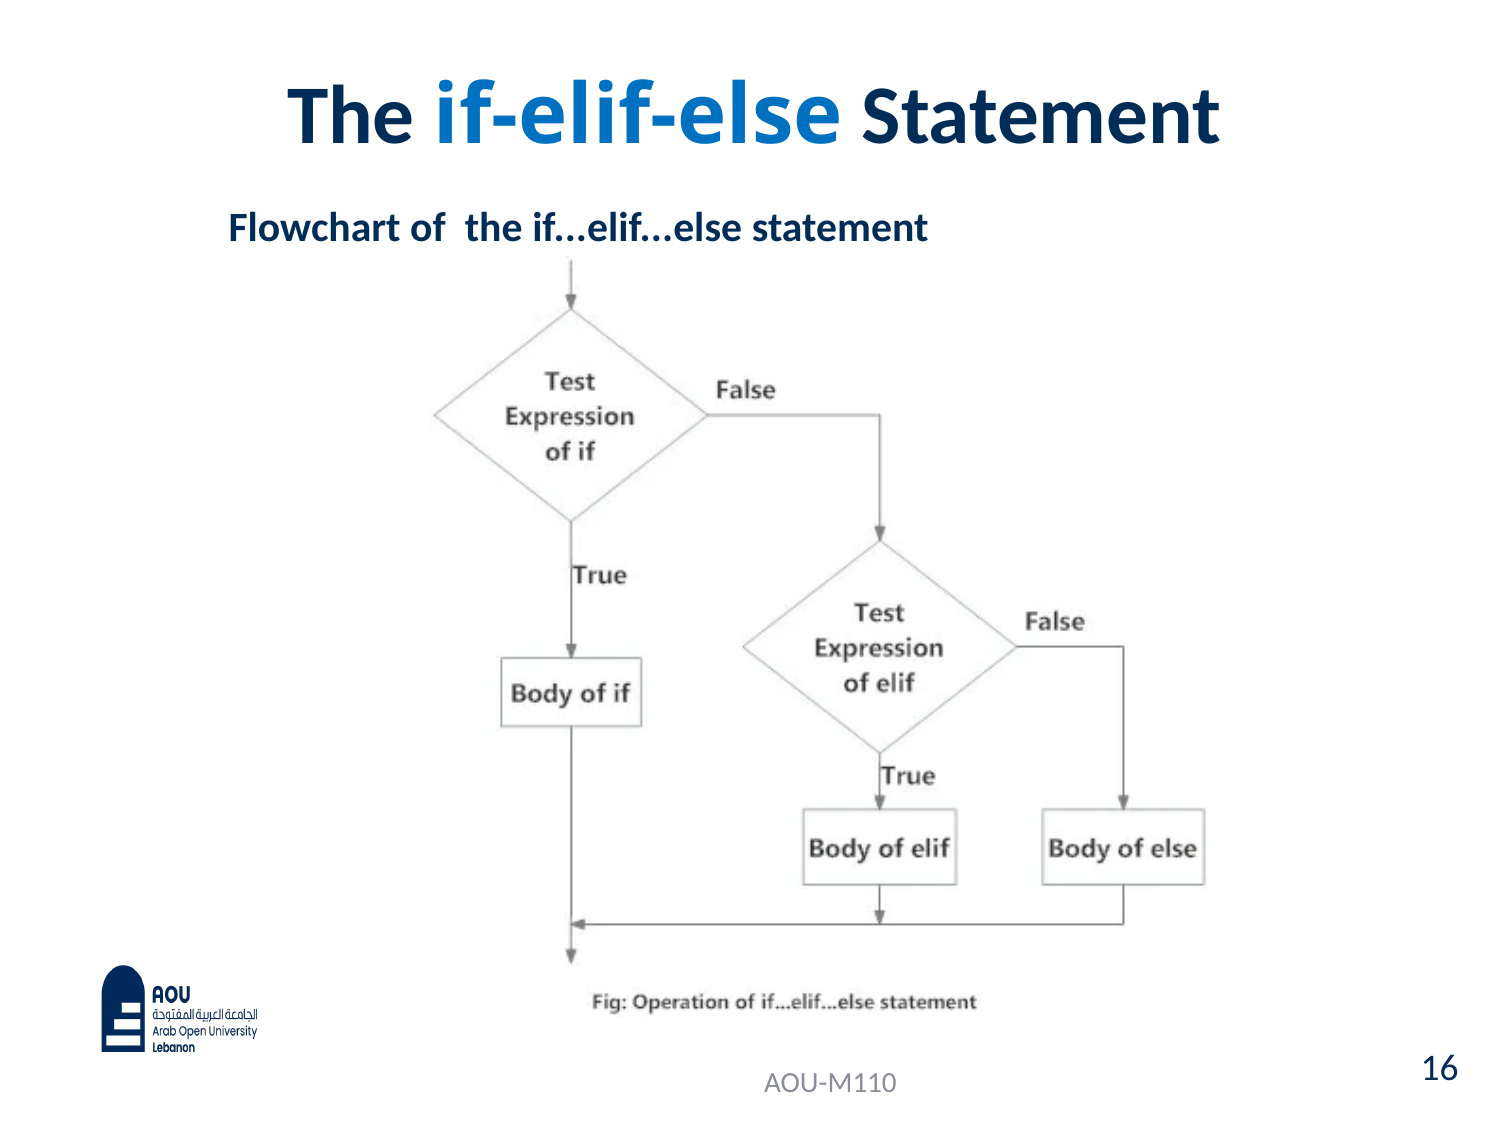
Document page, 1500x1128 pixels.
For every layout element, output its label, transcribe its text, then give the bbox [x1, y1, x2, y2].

picture [429, 255, 1208, 1024]
text_box Flowchart of the if...elif...else statement [213, 192, 1160, 258]
picture [89, 948, 269, 1068]
footer AOU-M110 [605, 1050, 1056, 1111]
text_box The if-elif-else Statement [272, 52, 1365, 168]
slide_number 16 [1405, 1035, 1500, 1096]
